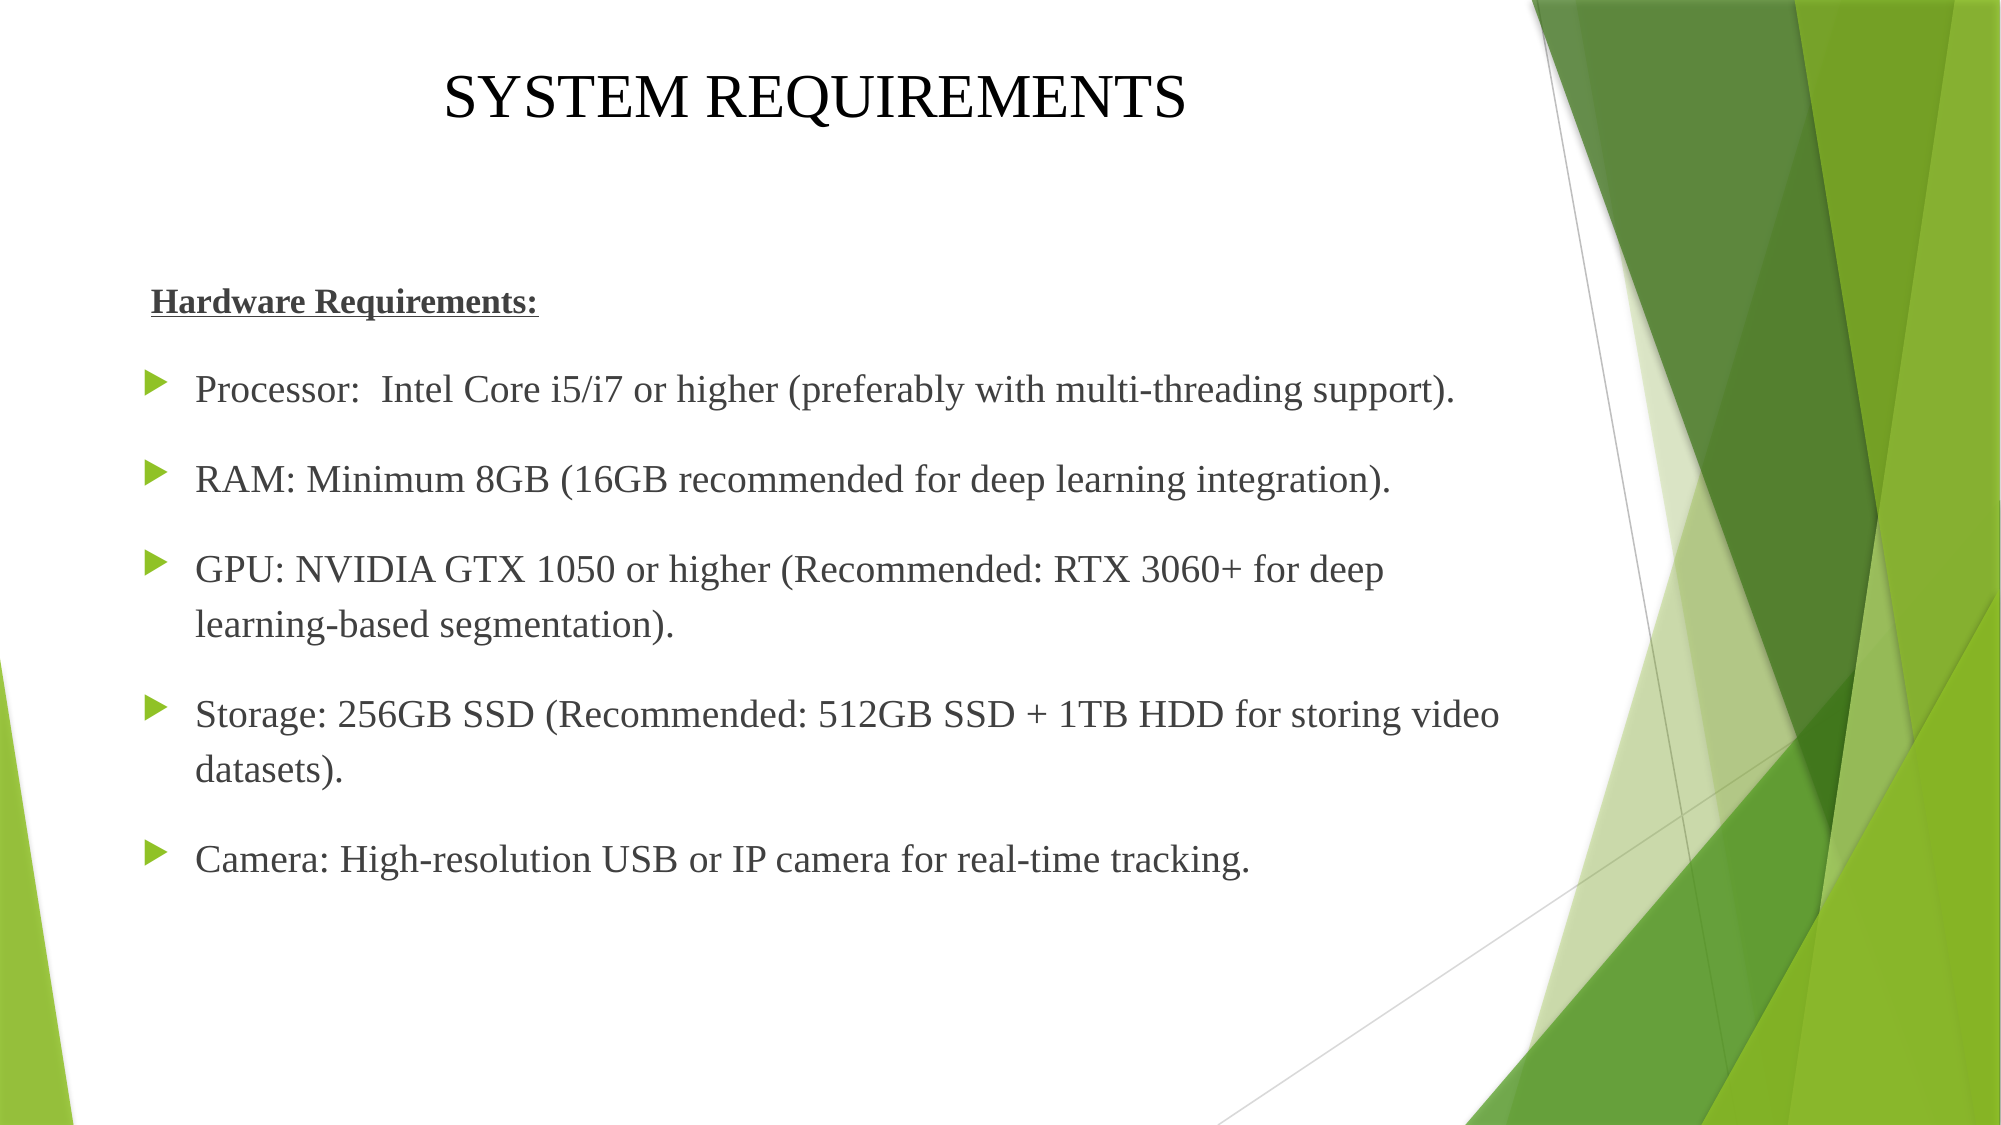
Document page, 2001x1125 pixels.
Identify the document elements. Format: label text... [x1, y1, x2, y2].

list Hardware Requirements: Processor: Intel Core i5/i7 or higher (preferably with multi-threading support). RAM: Minimum 8GB (16GB recommended for deep learning integration). GPU: NVIDIA GTX 1050 or higher (Recommended: RTX 3060+ for deep learning-based segmentation). Storage: 256GB SSD (Recommended: 512GB SSD + 1TB HDD for storing video datasets). Camera: High-resolution USB or IP camera for real-time tracking. [126, 263, 1538, 901]
title SYSTEM REQUIREMENTS [111, 47, 1522, 264]
